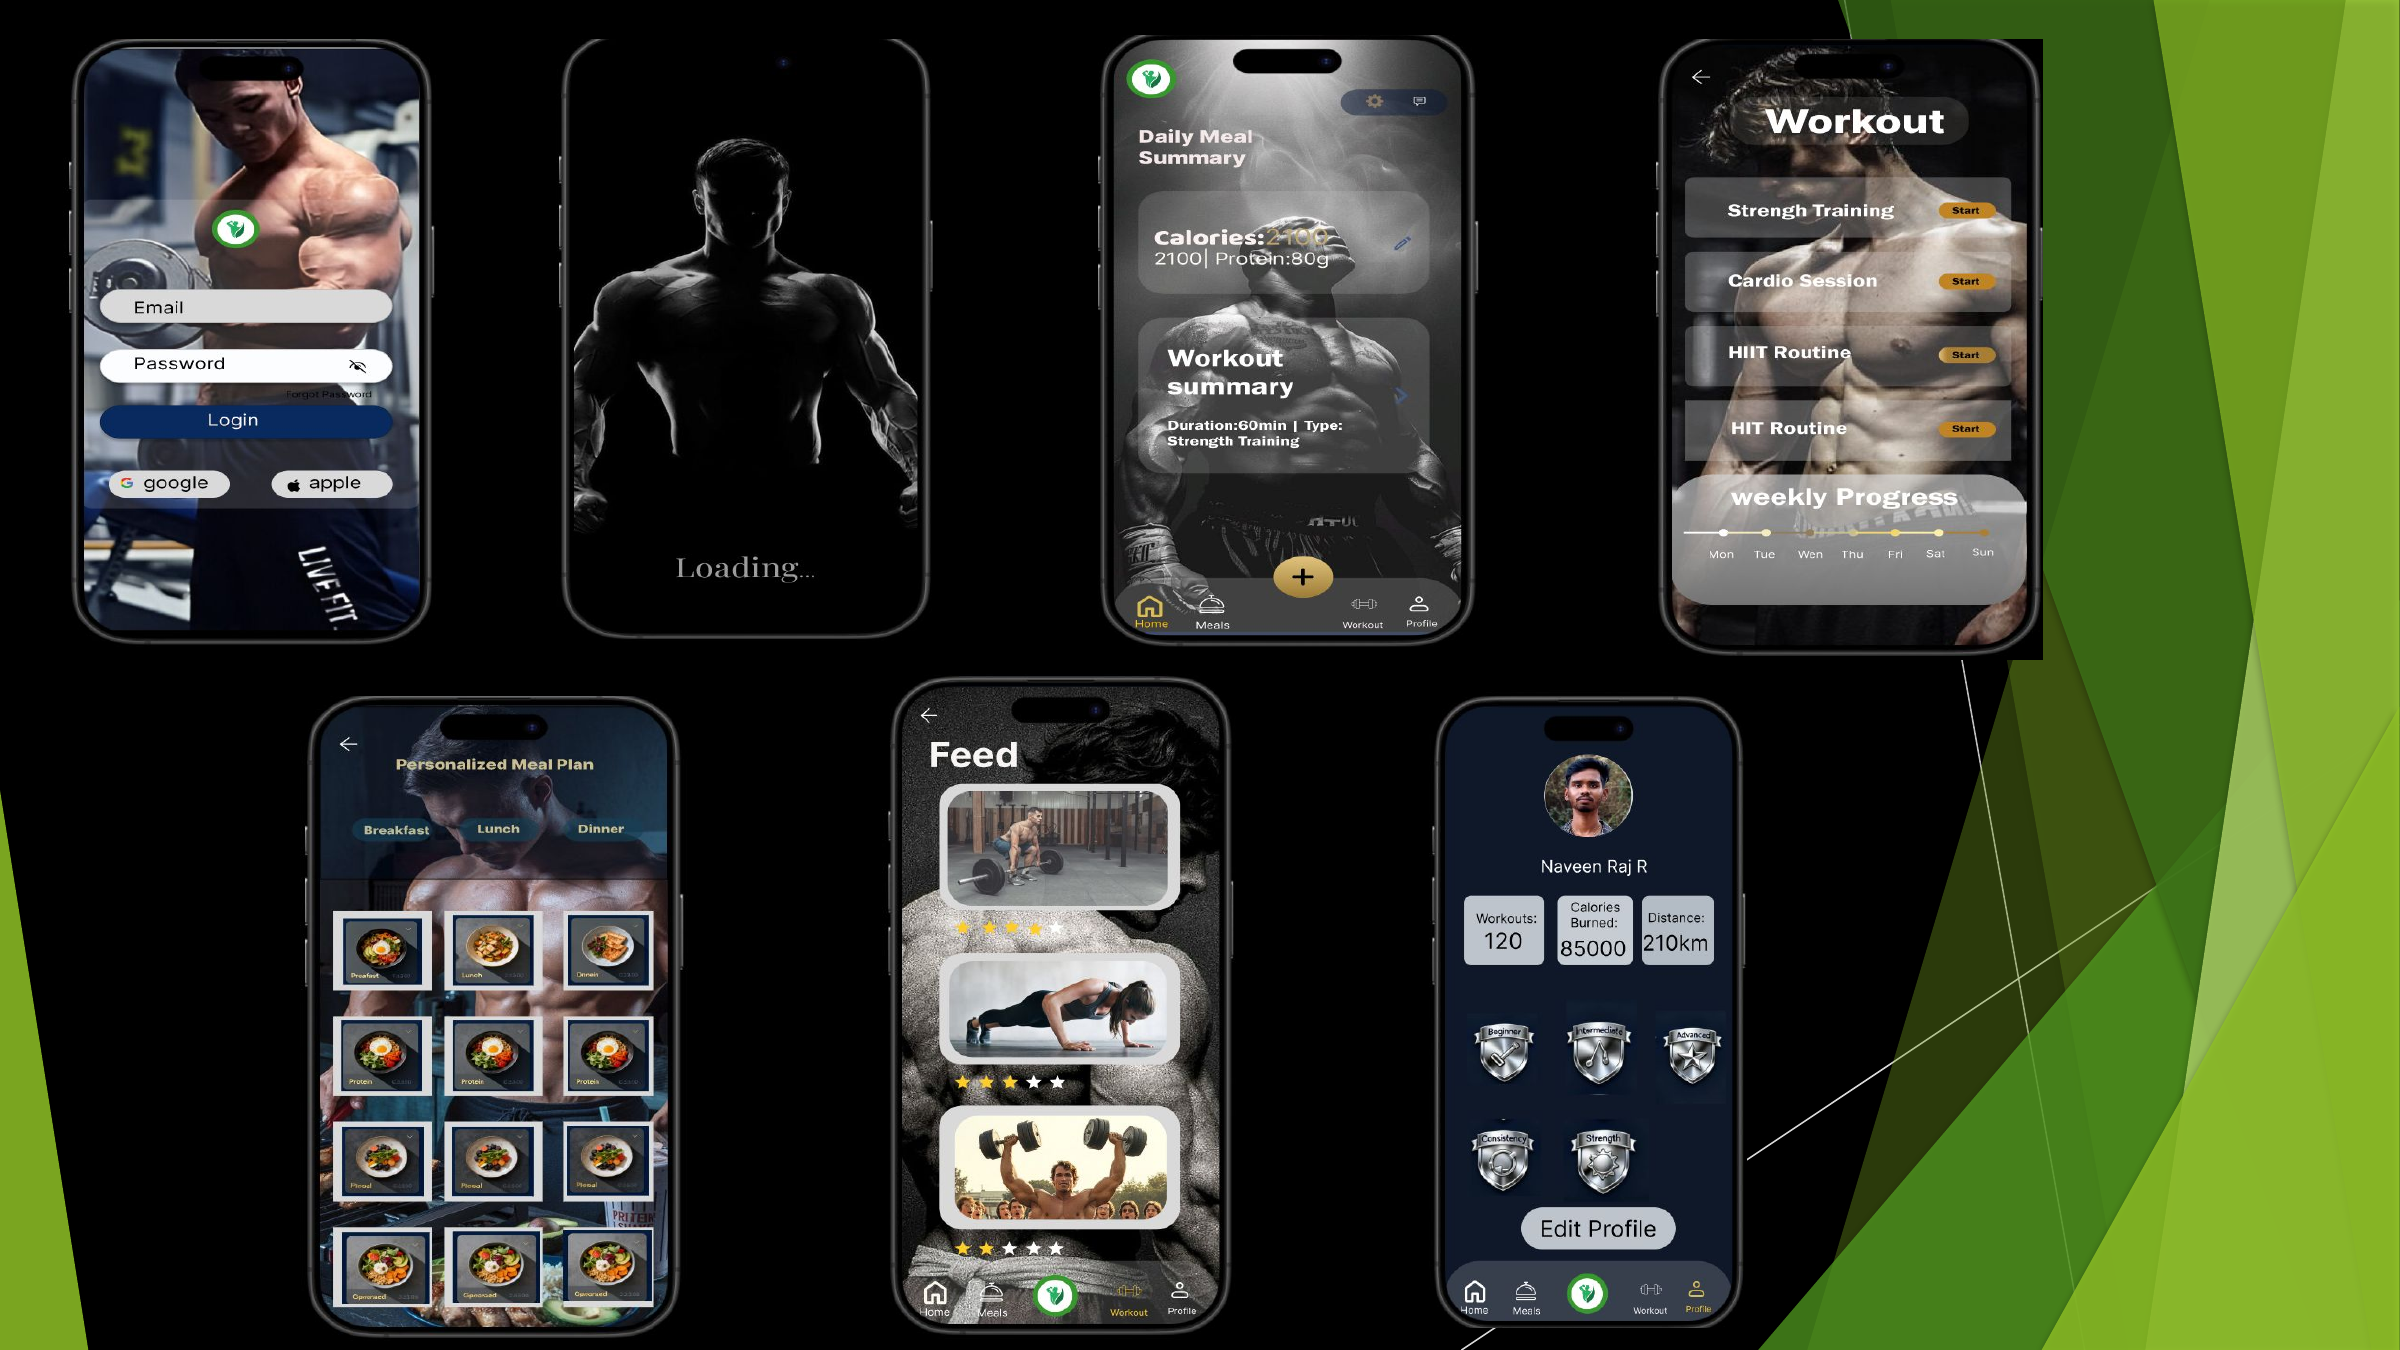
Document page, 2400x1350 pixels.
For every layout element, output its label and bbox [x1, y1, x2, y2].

picture [54, 39, 455, 654]
picture [292, 696, 692, 1348]
picture [1643, 38, 2044, 661]
picture [556, 39, 934, 654]
picture [1082, 34, 1483, 650]
picture [1429, 689, 1747, 1329]
picture [875, 674, 1246, 1346]
